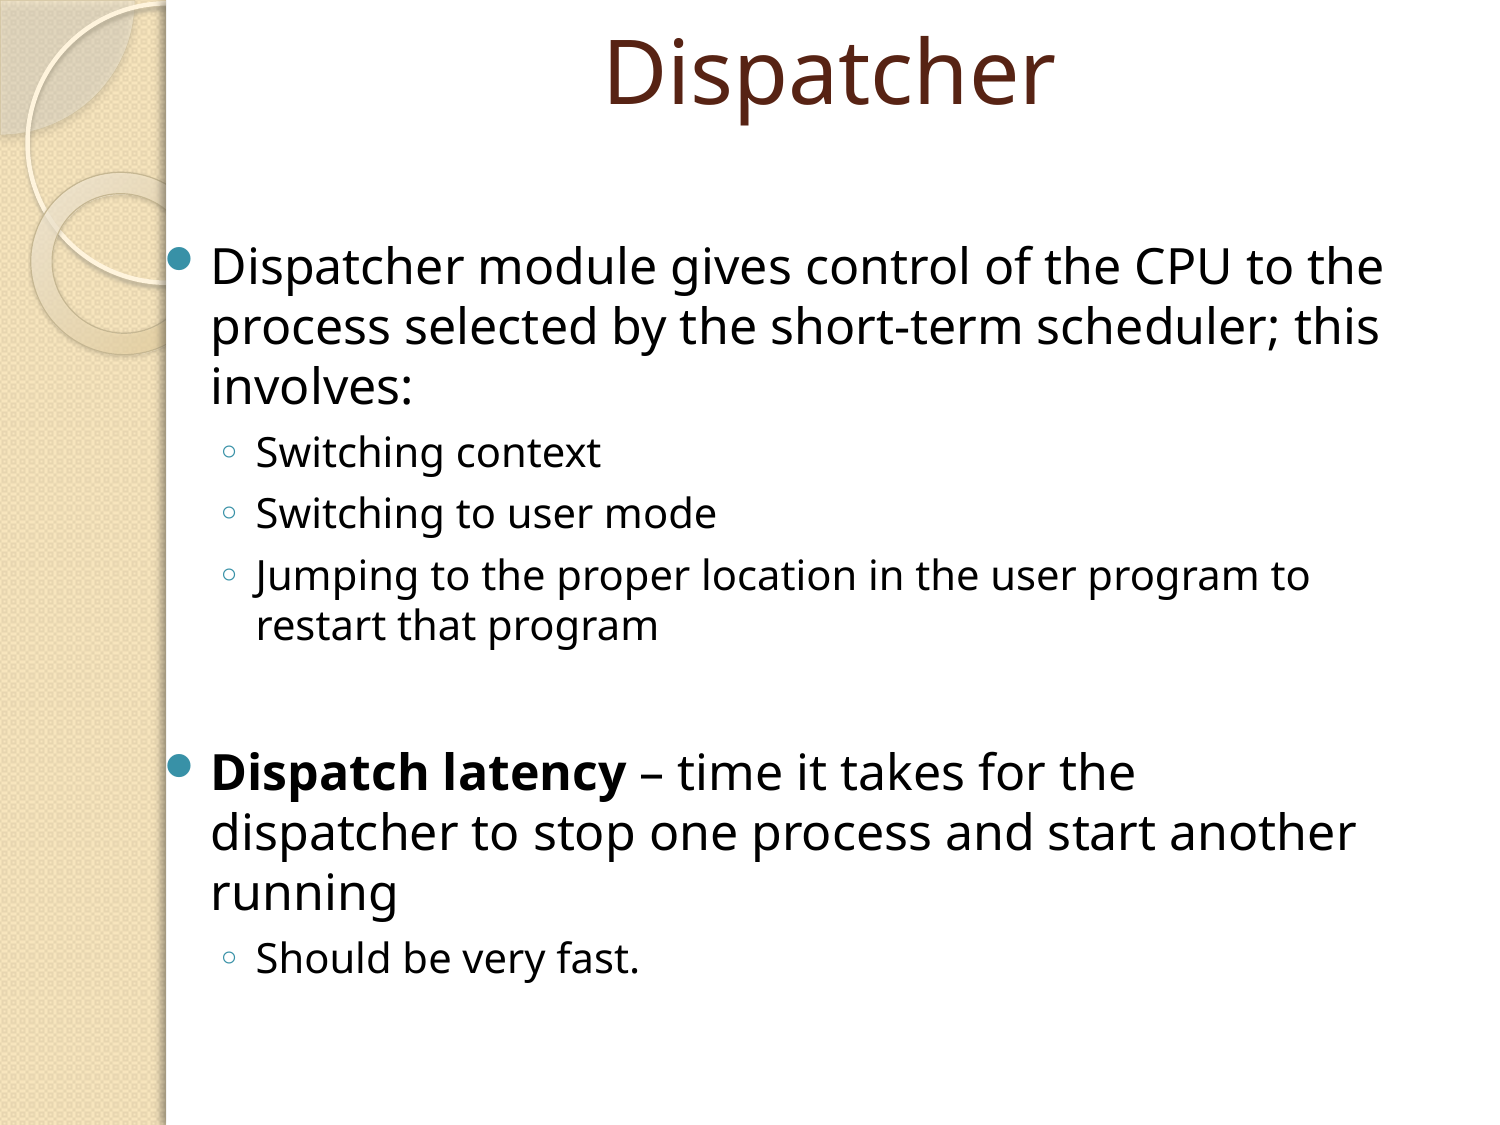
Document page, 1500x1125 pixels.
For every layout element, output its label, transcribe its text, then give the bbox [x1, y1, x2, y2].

list Dispatcher module gives control of the CPU to the process selected by the short-term scheduler; this involves: Switching context Switching to user mode Jumping to the proper location in the user program to restart that program Dispatch latency – time it takes for the dispatcher to stop one process and start another running Should be very fast. [135, 226, 1405, 963]
title Dispatcher [159, 0, 1500, 138]
